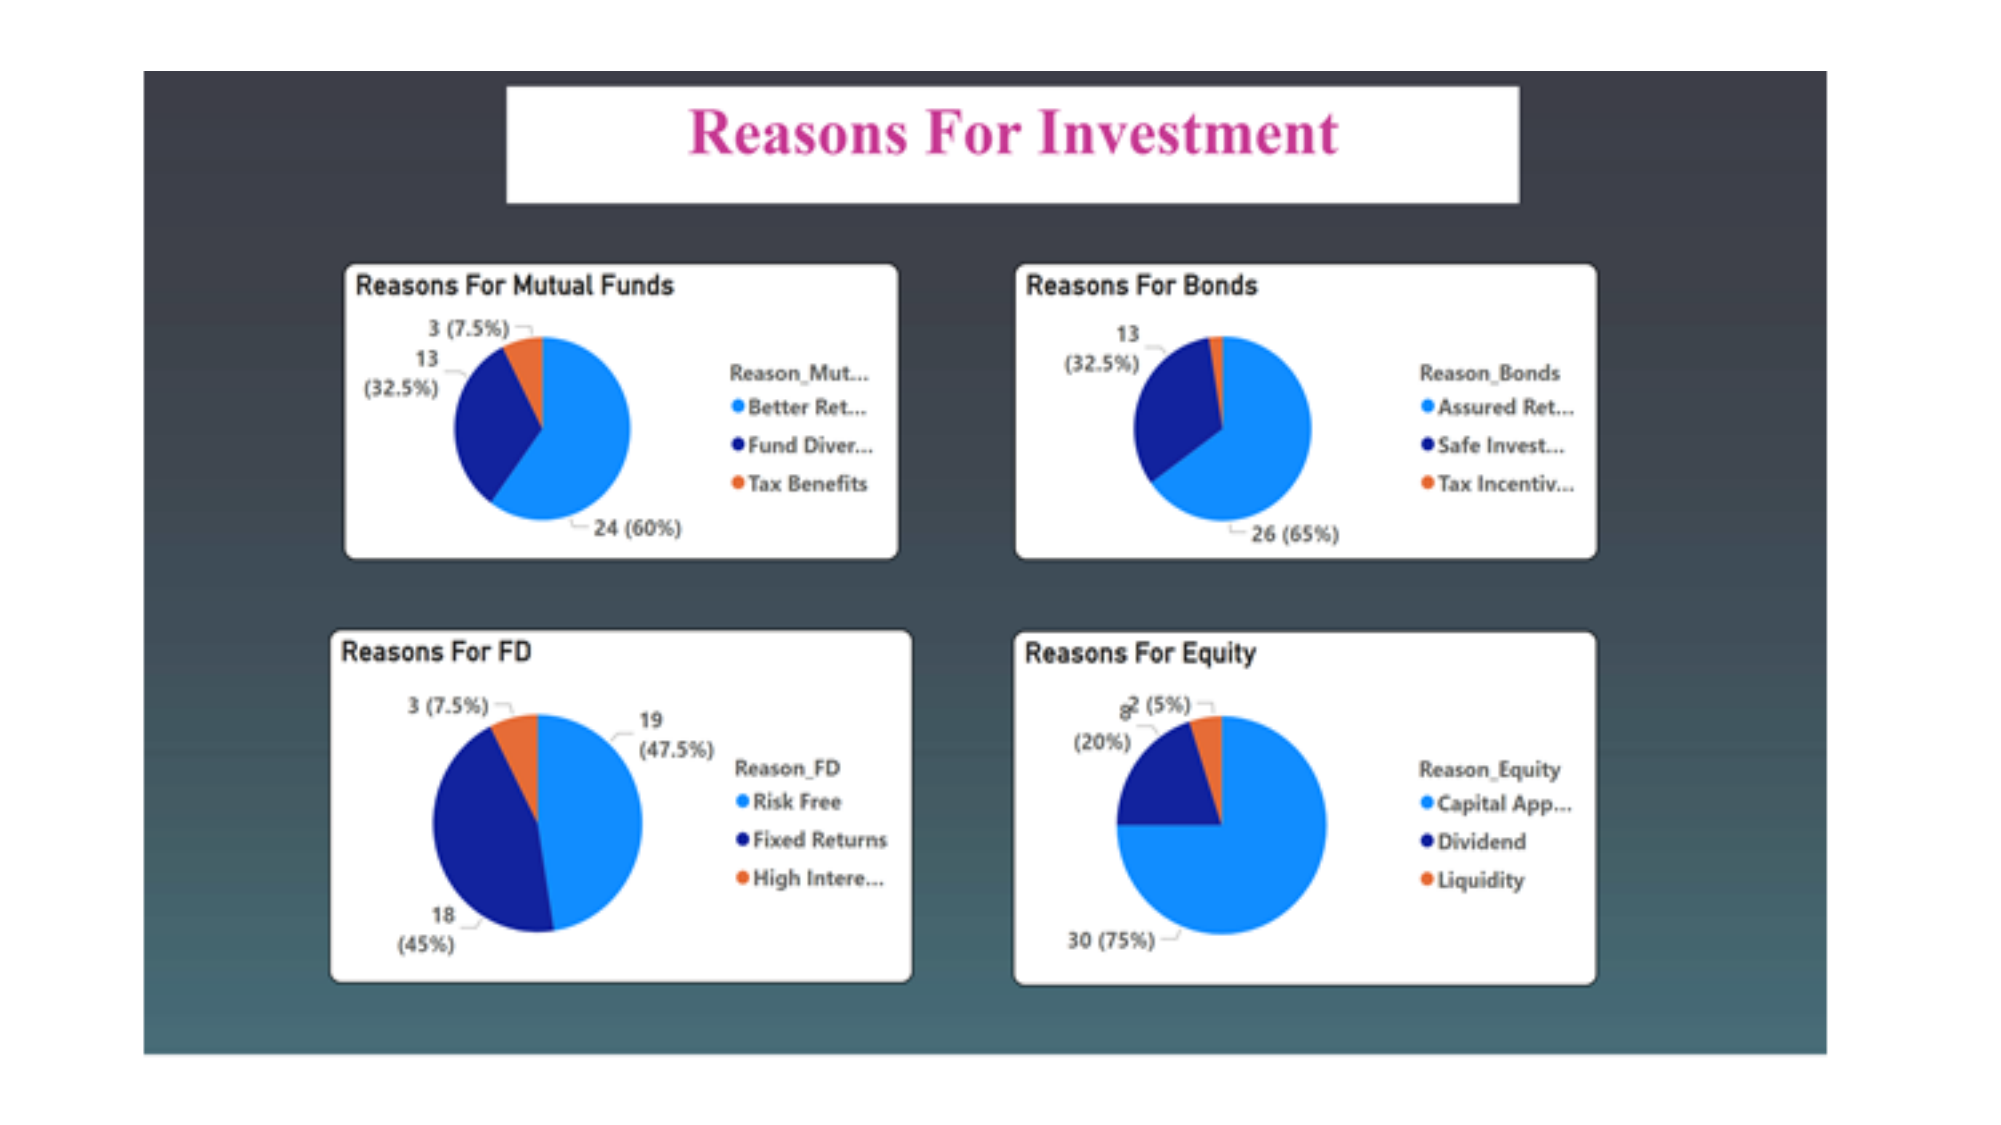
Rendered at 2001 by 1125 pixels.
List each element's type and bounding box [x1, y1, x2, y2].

list [134, 71, 1841, 1069]
